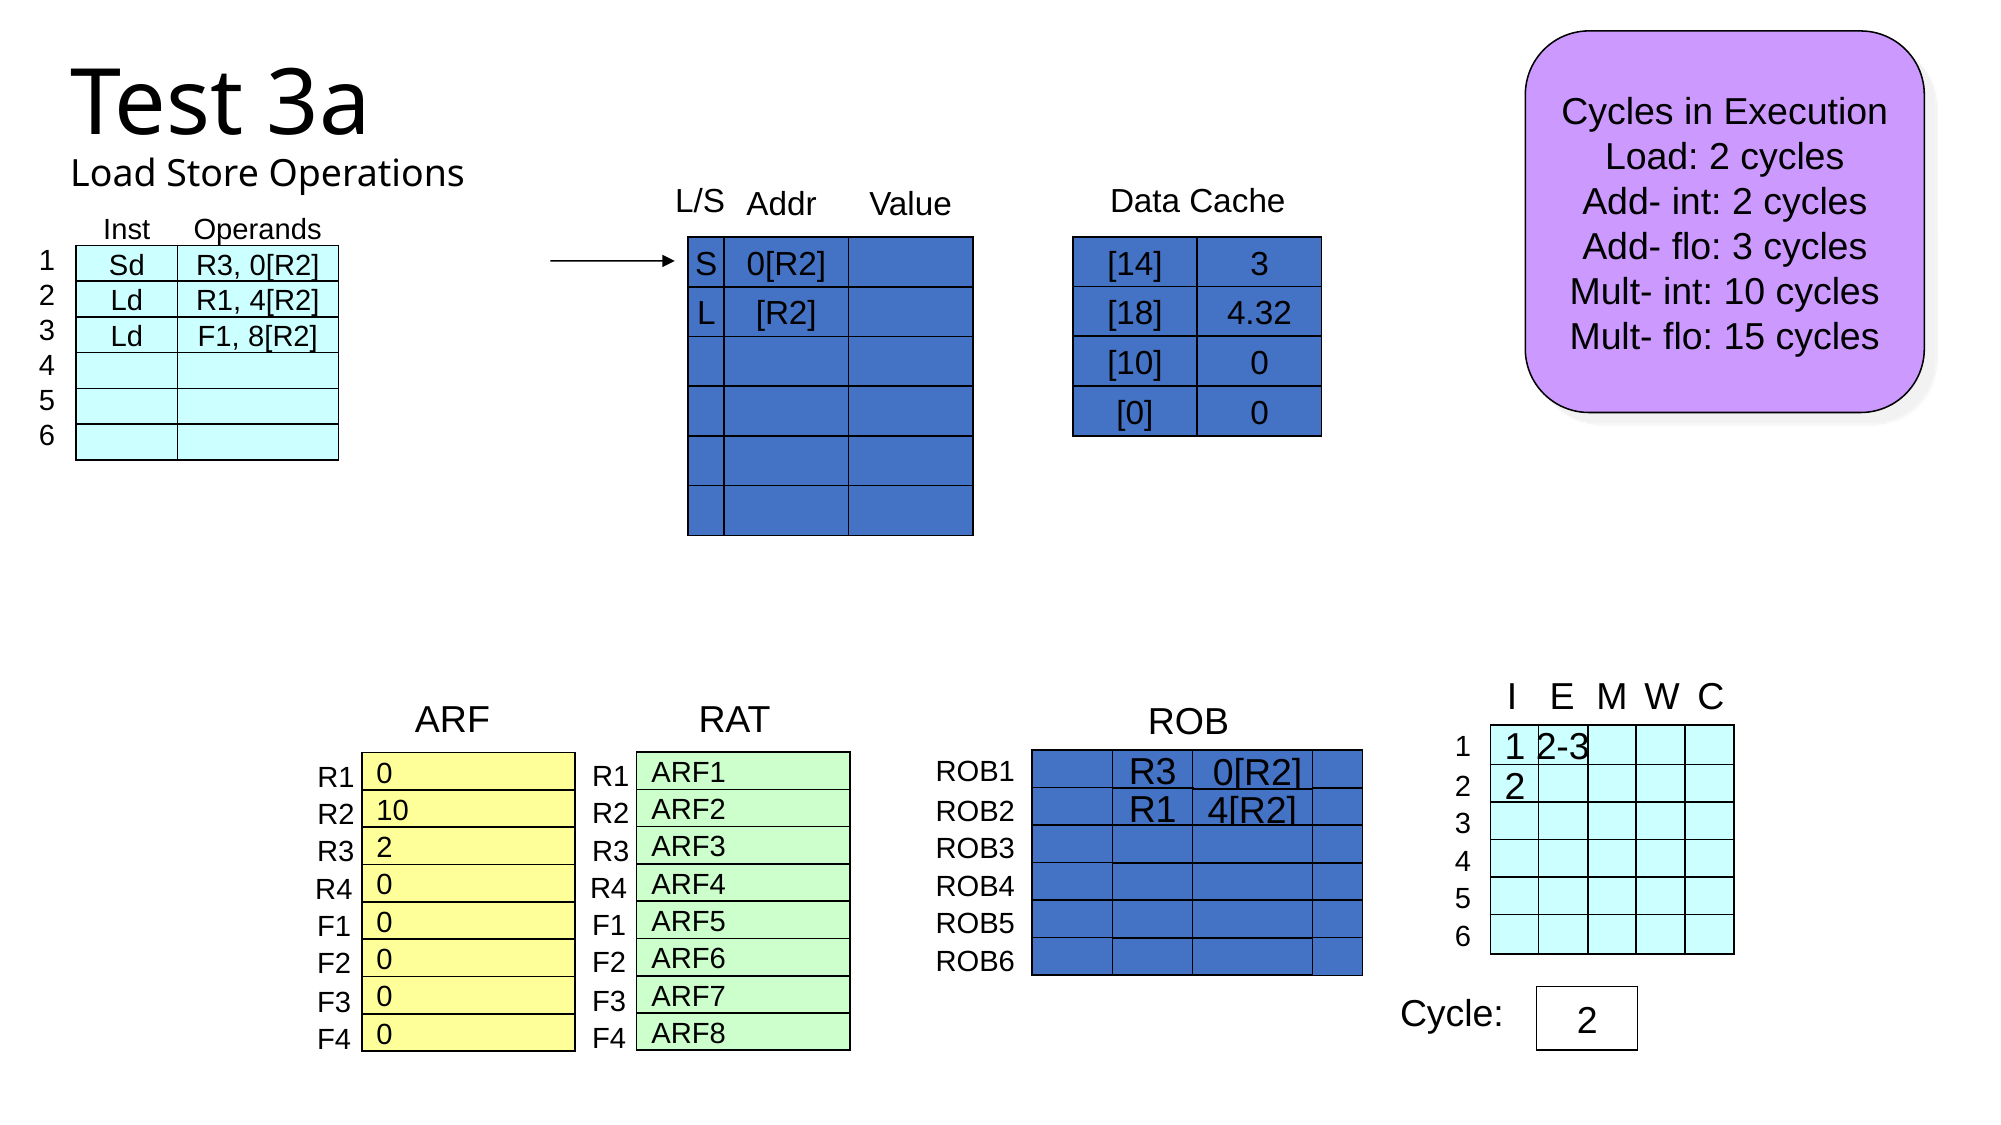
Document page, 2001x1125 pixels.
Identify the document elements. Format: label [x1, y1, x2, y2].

text_box [550, 254, 675, 268]
text_box [687, 236, 973, 536]
text_box [660, 171, 832, 230]
text_box [1536, 986, 1638, 1051]
text_box [1032, 689, 1363, 976]
text_box [1487, 674, 1736, 715]
text_box [1385, 981, 1519, 1042]
text_box [683, 687, 786, 748]
text_box [1072, 236, 1322, 437]
text_box [854, 174, 968, 230]
text_box [1490, 724, 1735, 955]
text_box [950, 749, 1000, 980]
text_box [1438, 724, 1488, 955]
text_box [400, 687, 505, 748]
text_box [1525, 30, 1925, 413]
text_box [299, 749, 850, 1064]
title [55, 16, 613, 234]
text_box [24, 209, 339, 460]
text_box [1095, 171, 1301, 227]
